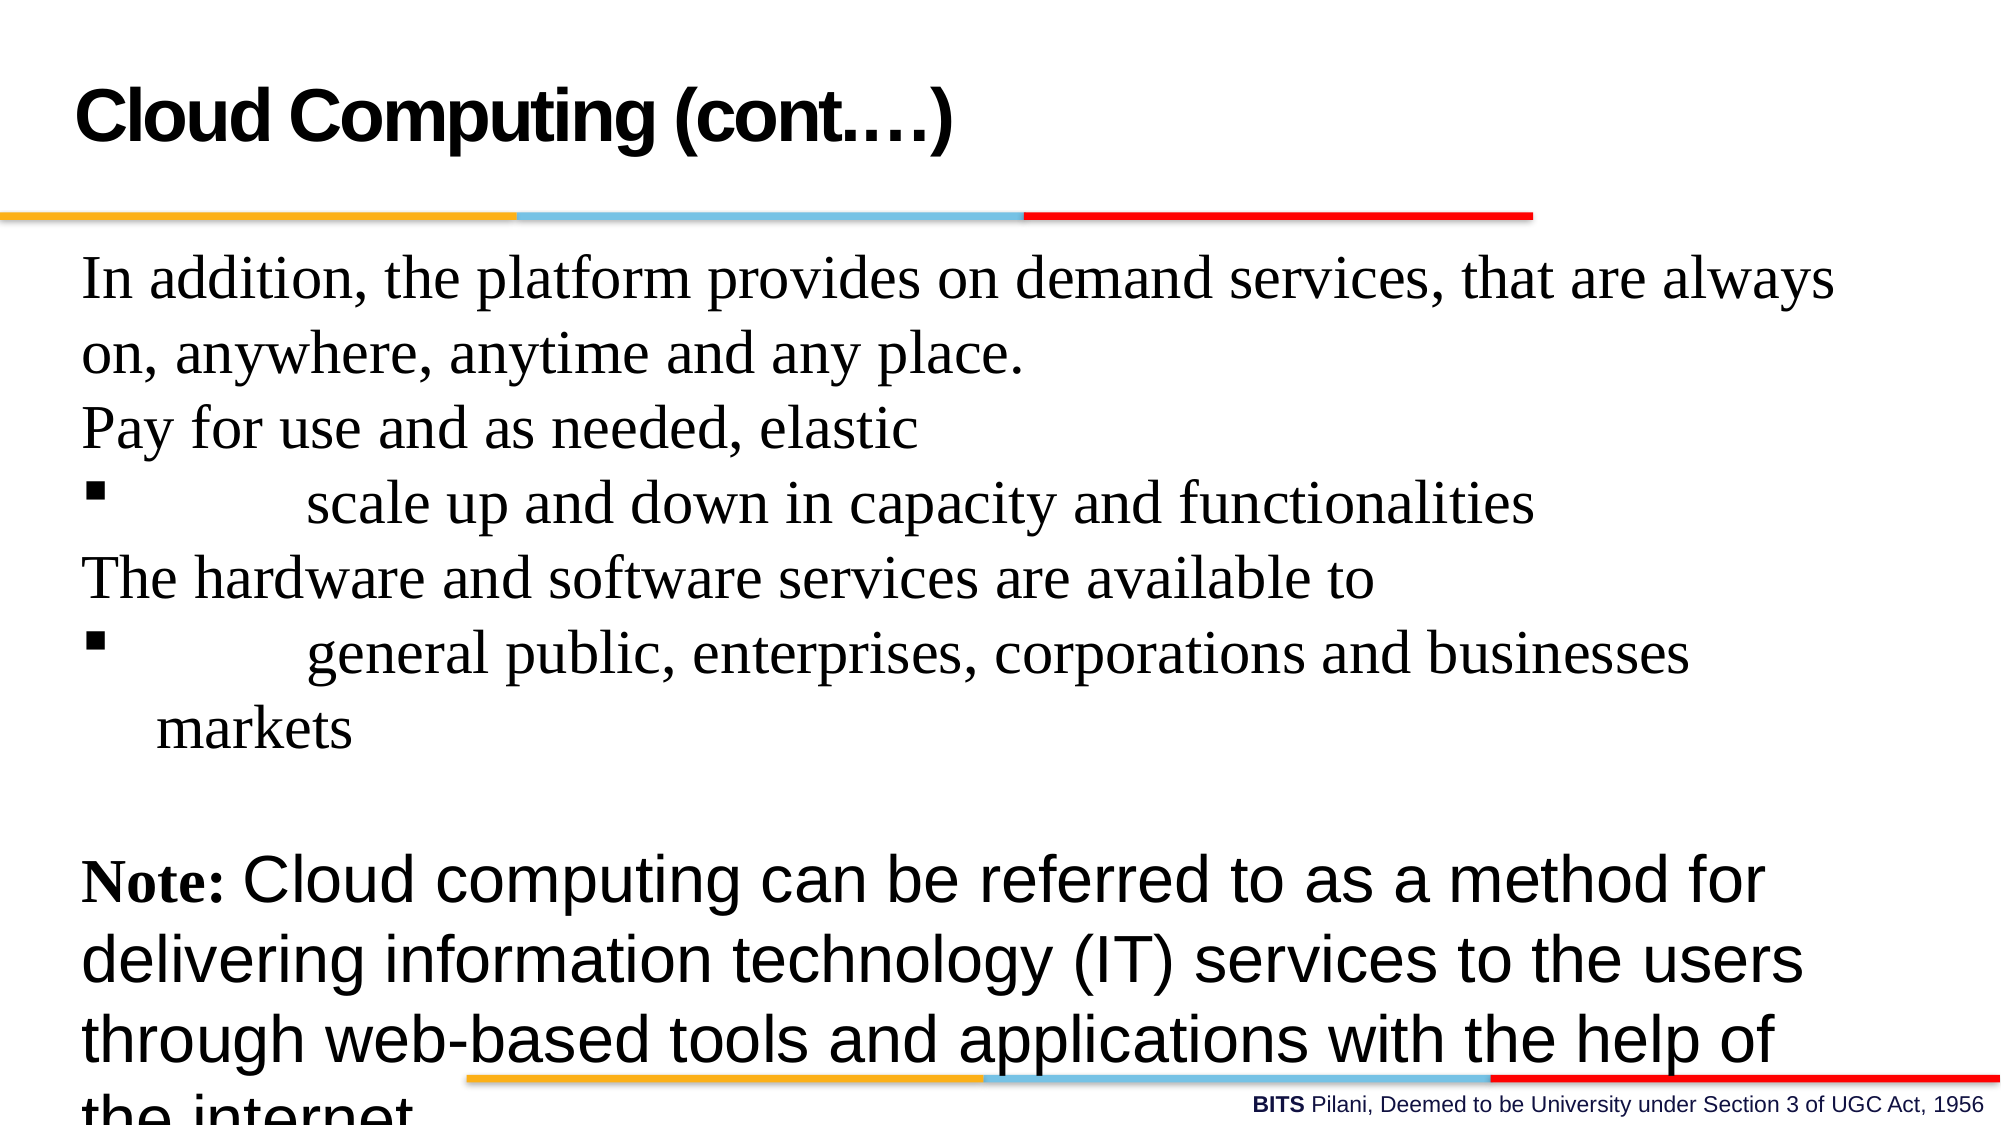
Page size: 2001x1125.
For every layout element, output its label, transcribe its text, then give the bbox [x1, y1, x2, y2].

text_box In addition, the platform provides on demand services, that are always on, anywhere, anytime and any place. Pay for use and as needed, elastic scale up and down in capacity and functionalities The hardware and software services are available to general public, enterprises, corporations and businesses markets Note: Cloud computing can be referred to as a method for delivering information technology (IT) services to the users through web-based tools and applications with the help of the internet. [66, 228, 1902, 1125]
list Cloud Computing (cont.…) [66, 24, 1451, 213]
